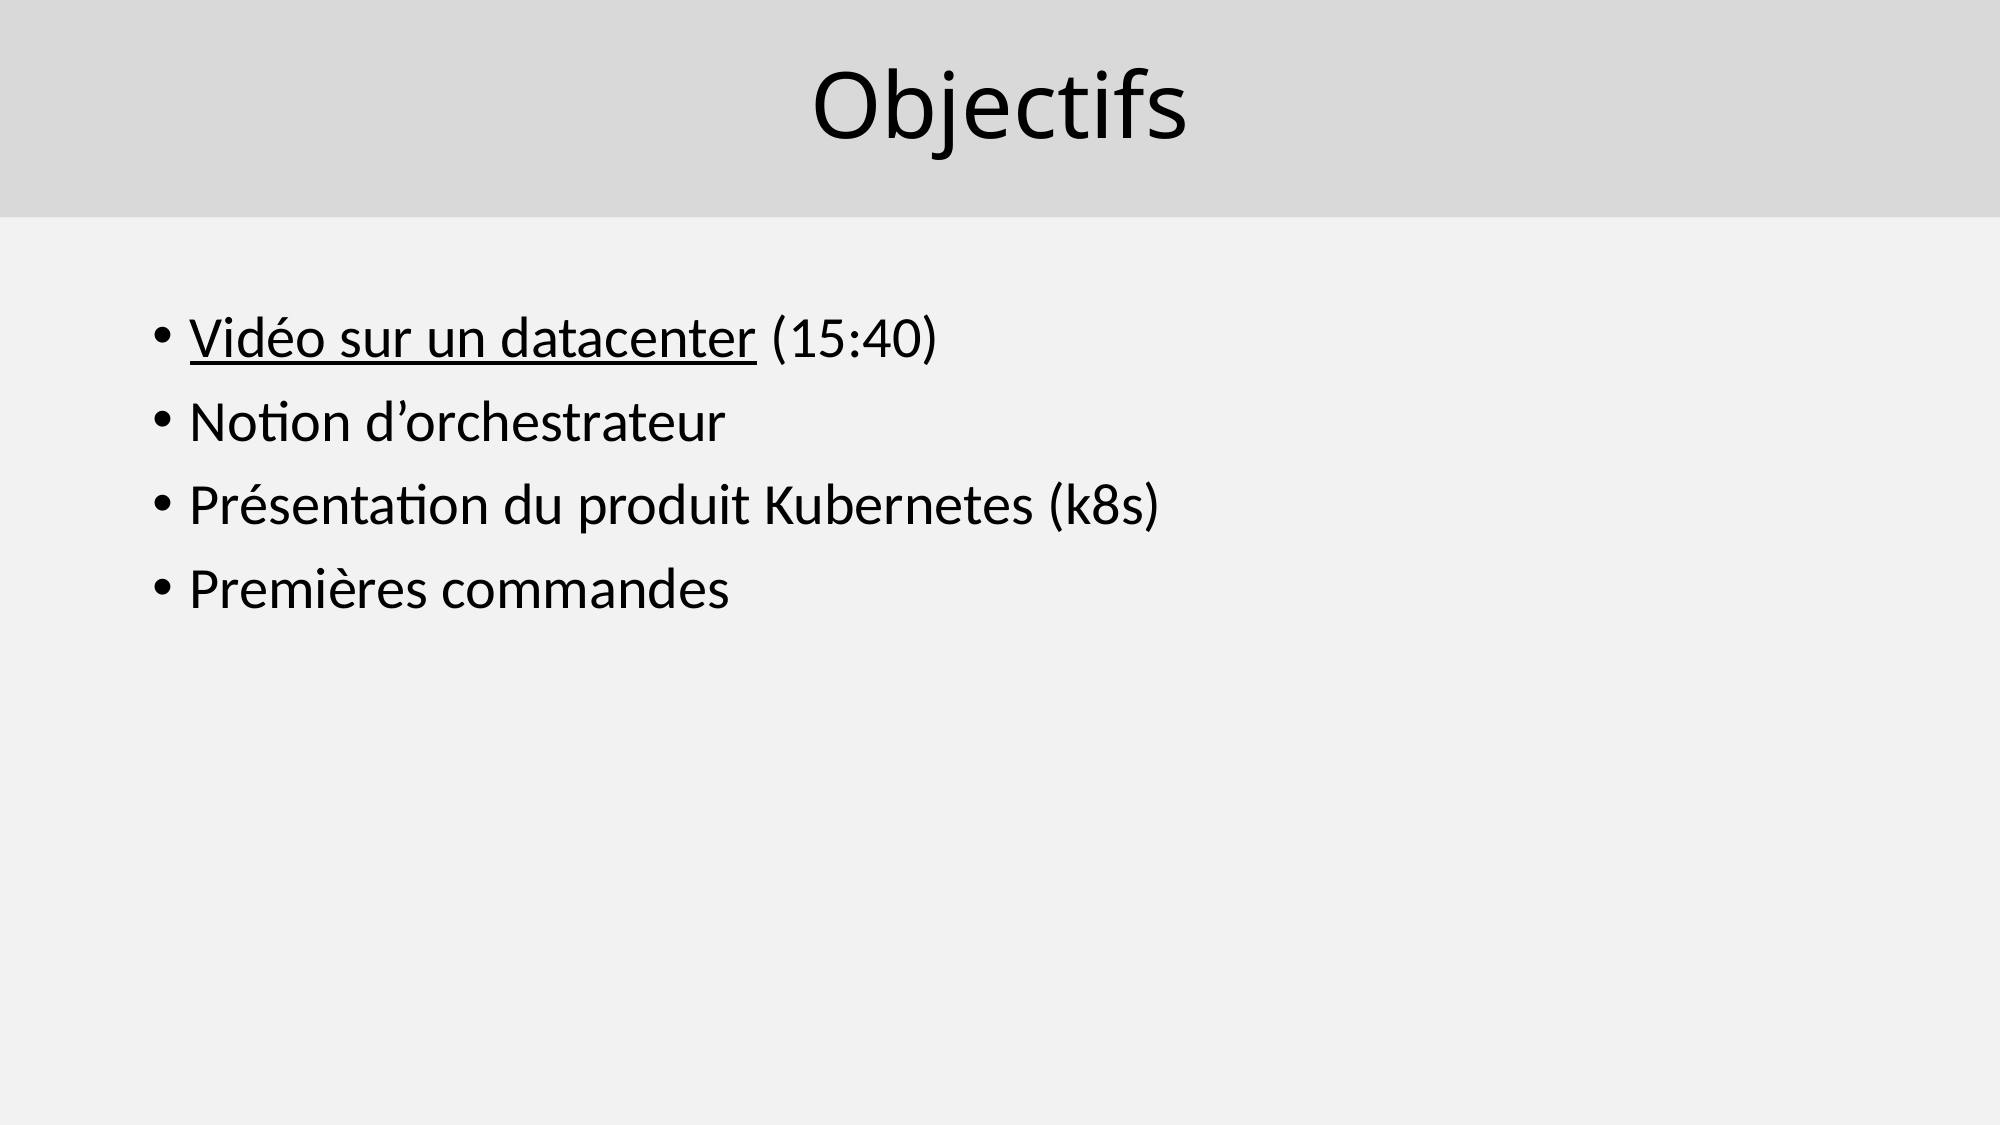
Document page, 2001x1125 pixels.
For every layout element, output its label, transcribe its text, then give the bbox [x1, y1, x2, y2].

list Vidéo sur un datacenter (15:40) Notion d’orchestrateur Présentation du produit Kubernetes (k8s) Premières commandes [137, 299, 1863, 1014]
title Objectifs [0, 0, 2000, 218]
